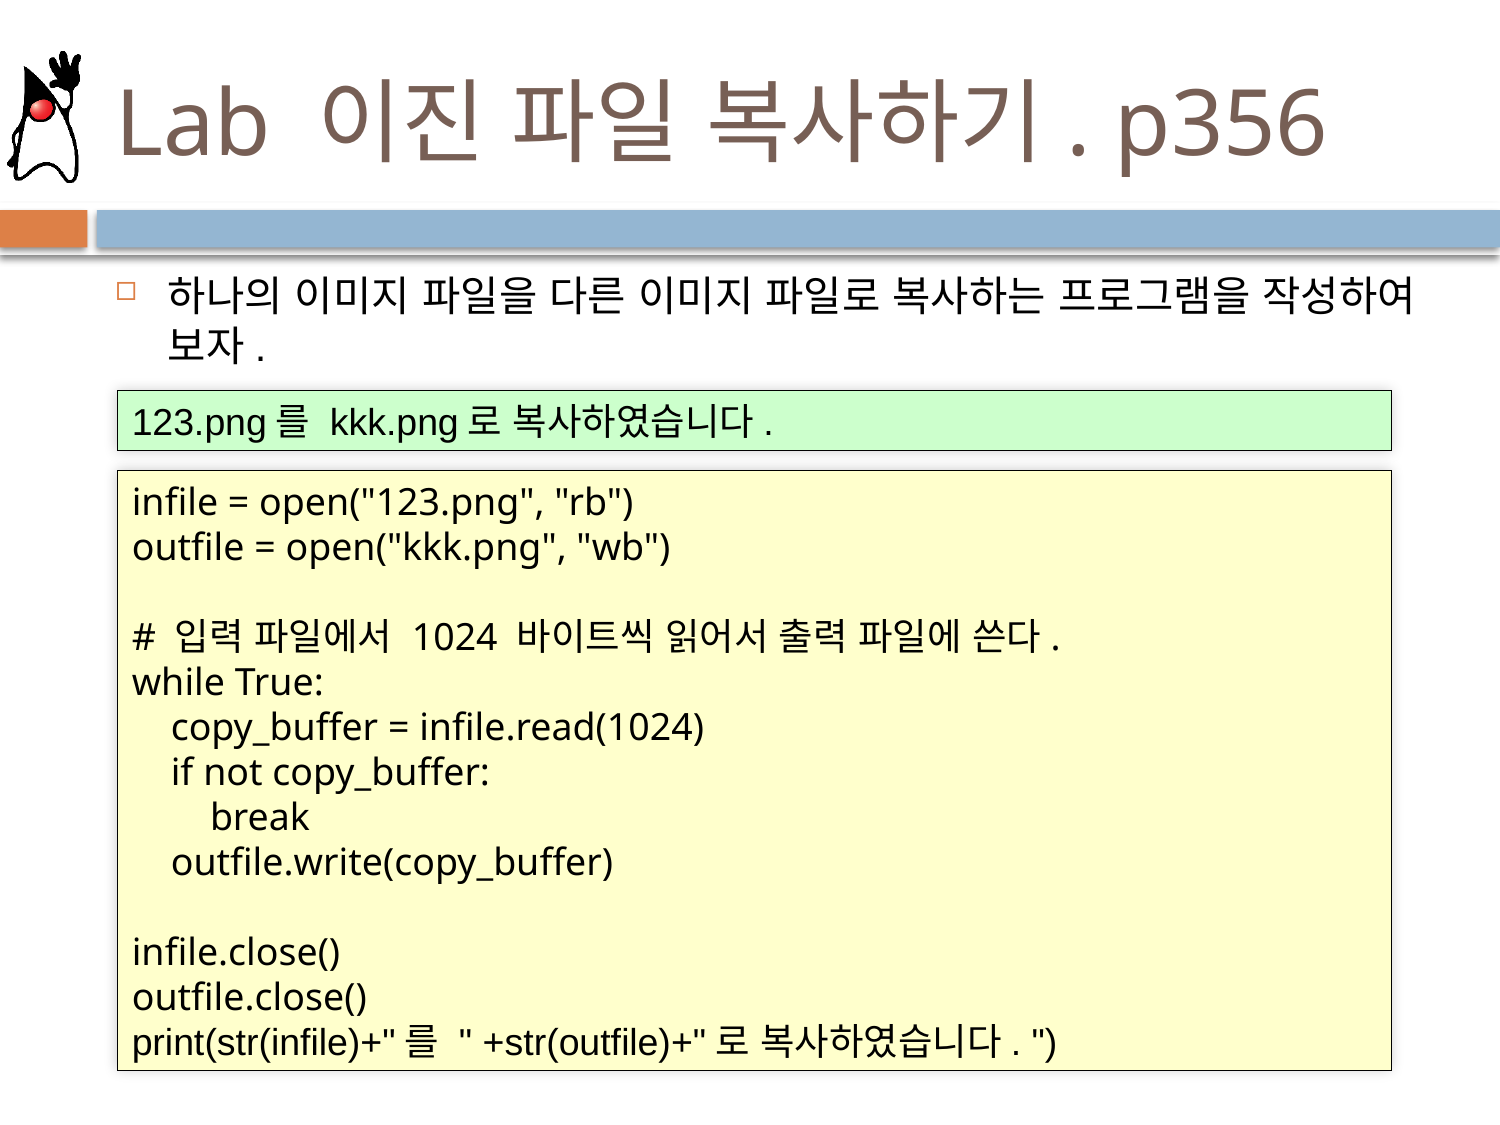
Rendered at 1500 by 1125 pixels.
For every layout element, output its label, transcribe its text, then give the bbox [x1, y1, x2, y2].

title Lab 이진 파일 복사하기. p356 [100, 37, 1438, 200]
text_box 123.png를 kkk.png로 복사하였습니다. [117, 390, 1392, 451]
text_box infile = open("123.png", "rb") outfile = open("kkk.png", "wb") # 입력 파일에서 1024 바이트씩 읽어서 출력 파일에 쓴다. while True: copy_buffer = infile.read(1024) if not copy_buffer: break outfile.write(copy_buffer) infile.close() outfile.close() print(str(infile)+"를 " +str(outfile)+"로 복사하였습니다. ") [117, 470, 1392, 1071]
picture [7, 51, 81, 183]
list 하나의 이미지 파일을 다른 이미지 파일로 복사하는 프로그램을 작성하여 보자. [100, 262, 1438, 1000]
